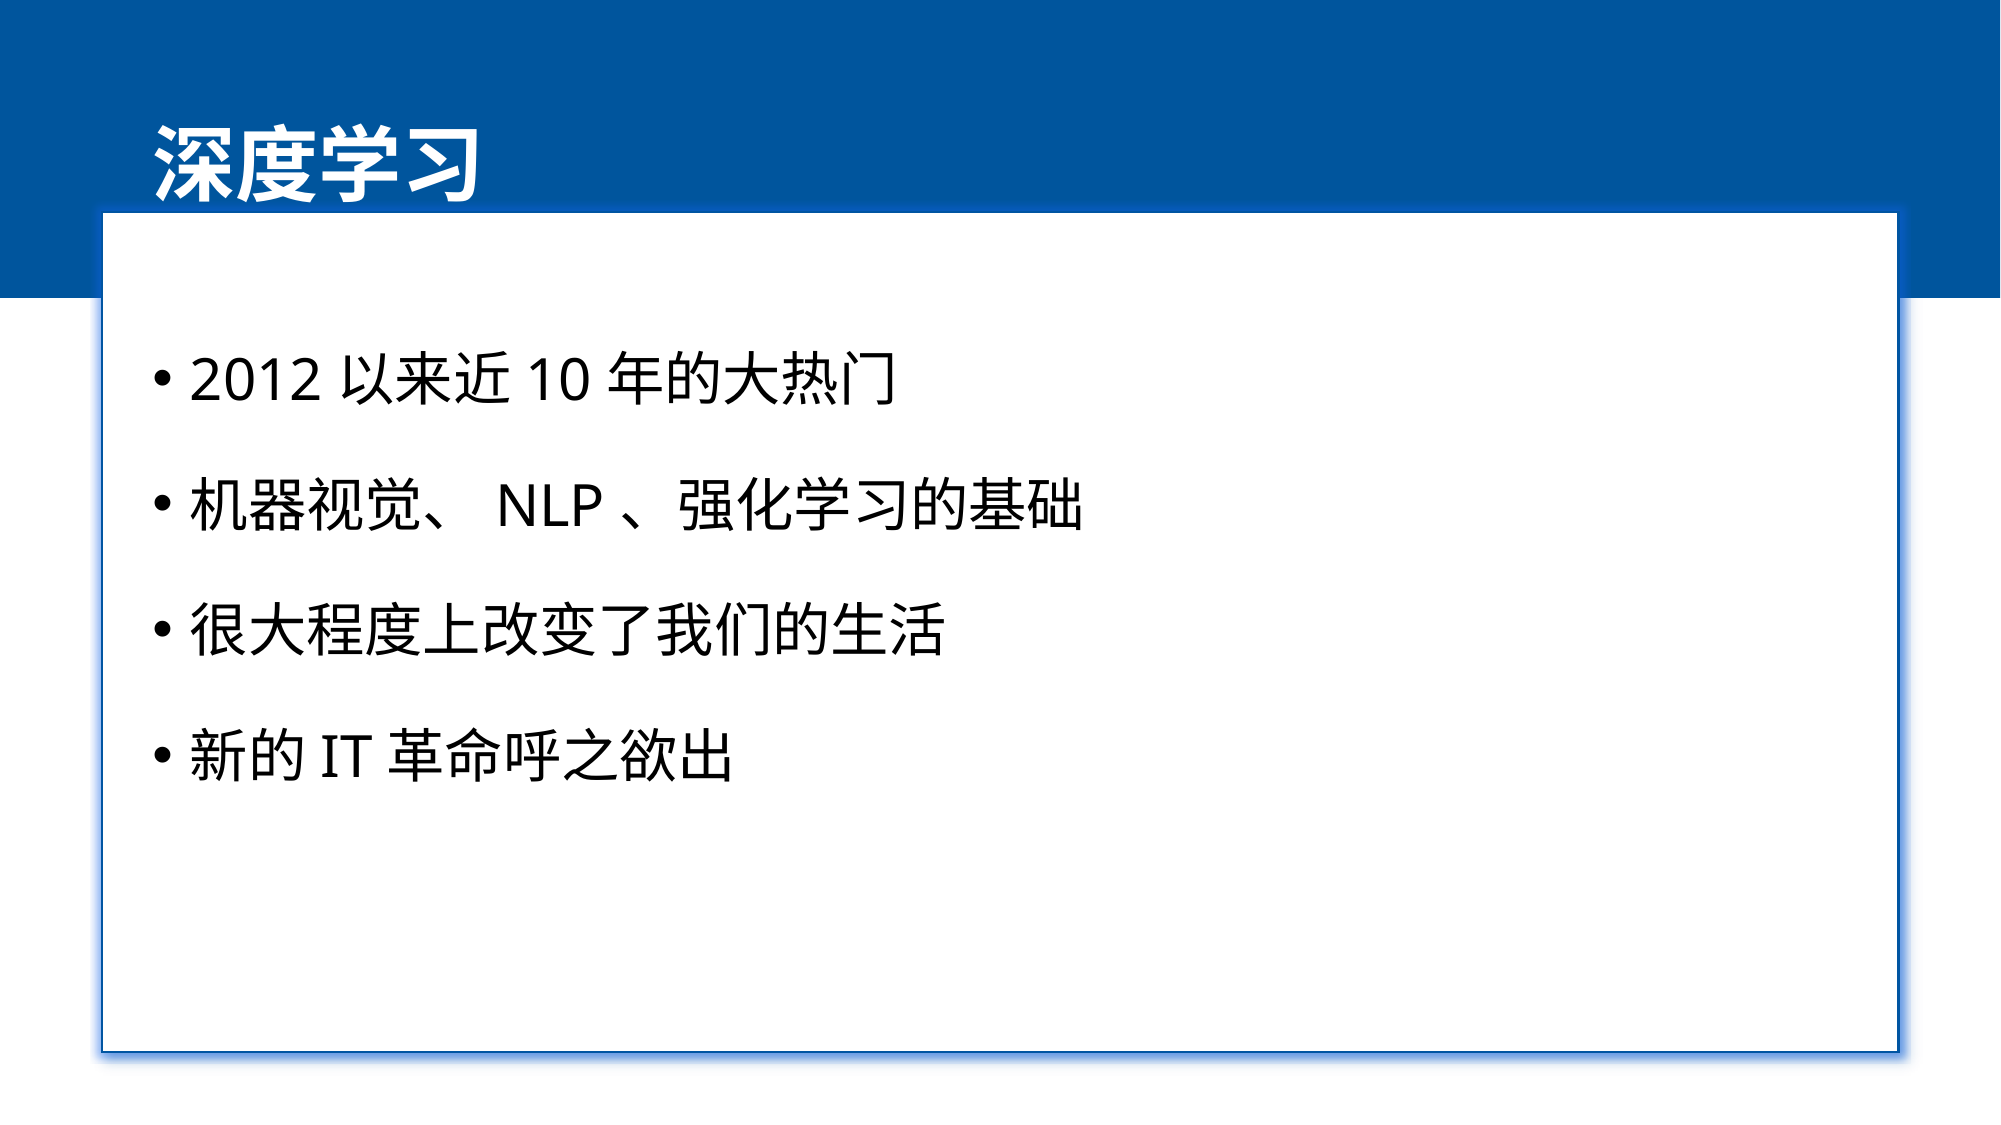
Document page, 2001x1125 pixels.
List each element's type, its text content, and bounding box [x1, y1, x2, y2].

list 2012以来近10年的大热门 机器视觉、NLP、强化学习的基础 很大程度上改变了我们的生活 新的IT革命呼之欲出 [137, 299, 1863, 1014]
title 深度学习 [137, 59, 1863, 278]
